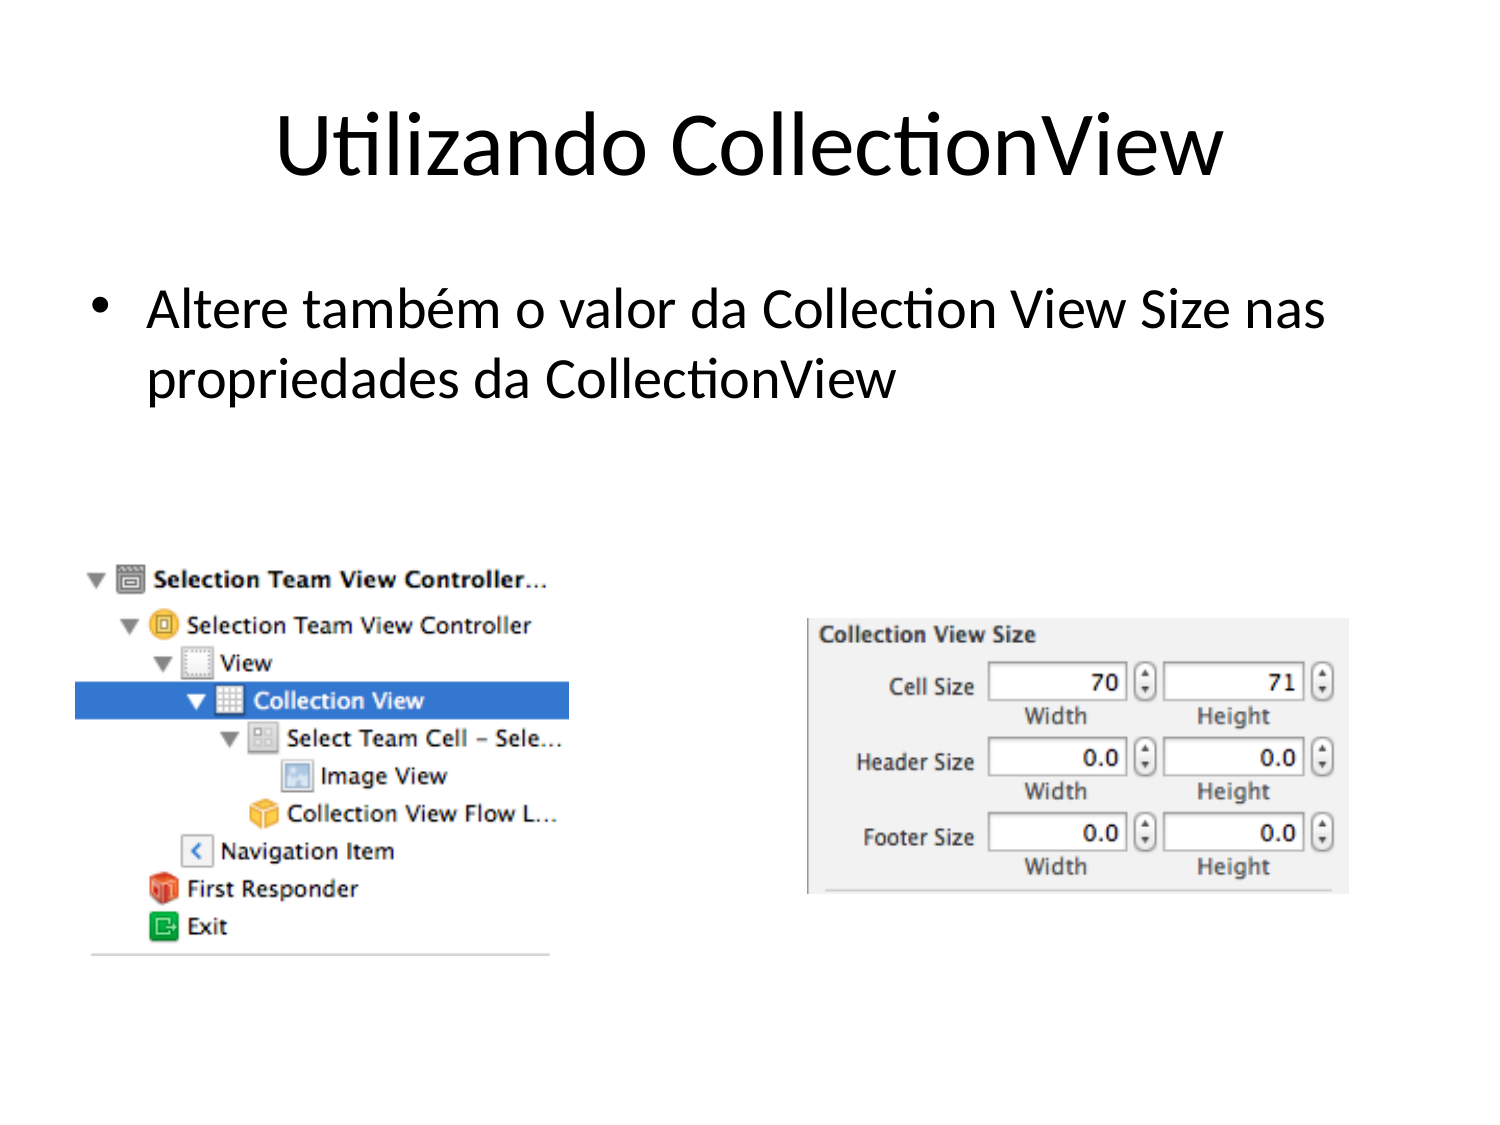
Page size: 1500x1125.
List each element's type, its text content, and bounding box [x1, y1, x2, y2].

list Altere também o valor da Collection View Size nas propriedades da CollectionView [75, 262, 1425, 1005]
picture [74, 561, 569, 956]
picture [806, 618, 1350, 895]
title Utilizando CollectionView [75, 45, 1425, 233]
